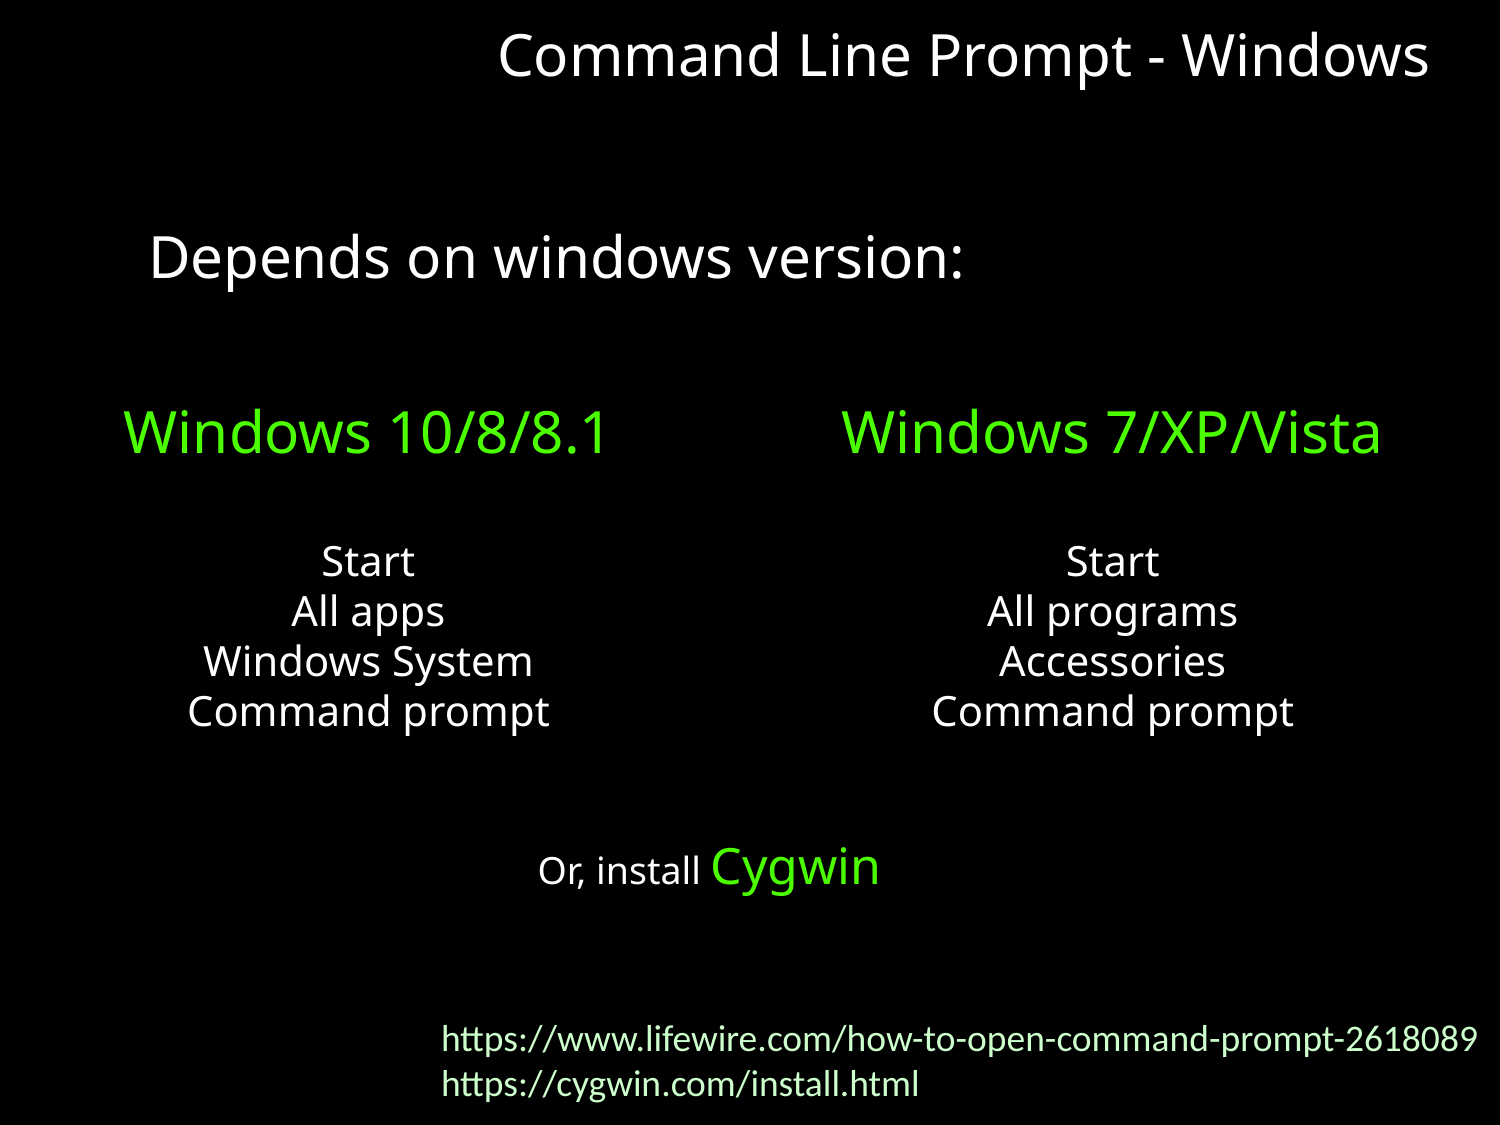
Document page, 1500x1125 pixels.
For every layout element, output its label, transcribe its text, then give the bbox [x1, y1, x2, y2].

text_box Windows 10/8/8.1 Start All apps Windows System Command prompt [108, 387, 628, 743]
text_box Depends on windows version: [133, 212, 980, 297]
text_box Or, install Cygwin [522, 826, 897, 902]
text_box Command Line Prompt - Windows [482, 10, 1445, 95]
text_box https://www.lifewire.com/how-to-open-command-prompt-2618089 https://cygwin.com/install.html [426, 1006, 1494, 1112]
text_box Windows 7/XP/Vista Start All programs Accessories Command prompt [826, 387, 1399, 743]
